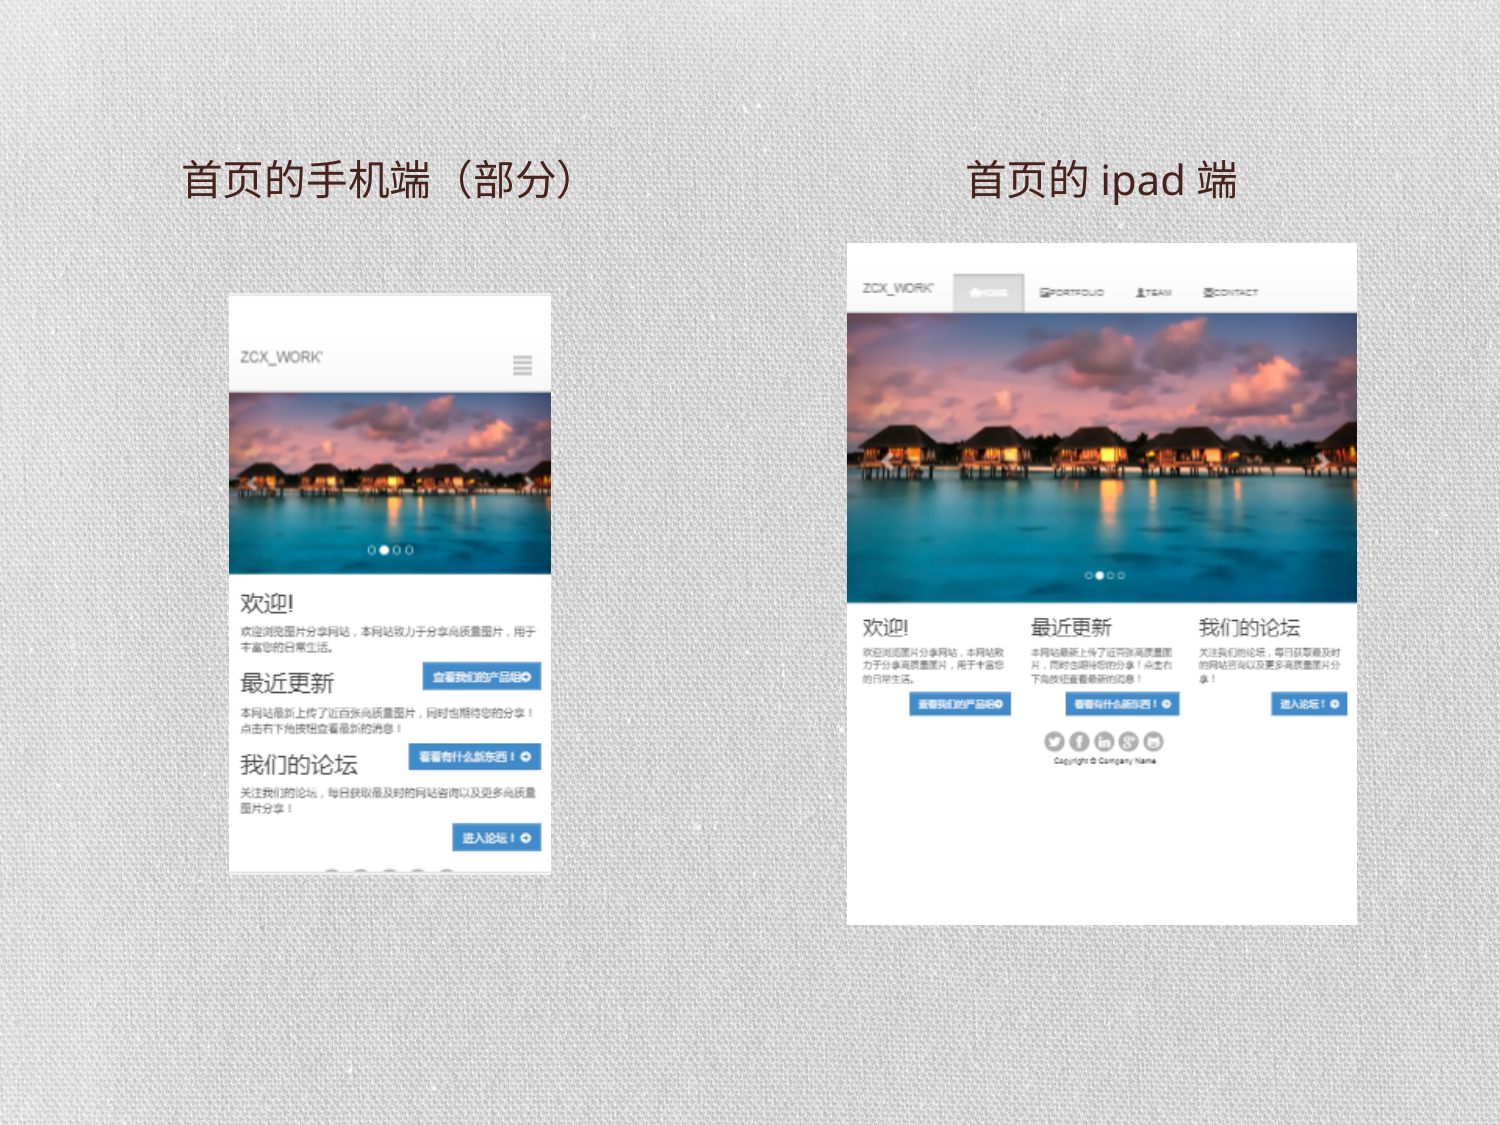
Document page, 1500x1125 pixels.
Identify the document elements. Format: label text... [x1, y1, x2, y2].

list 首页的手机端（部分） [41, 137, 739, 221]
list 首页的ipad端 [753, 137, 1450, 221]
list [228, 293, 552, 876]
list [846, 243, 1357, 926]
